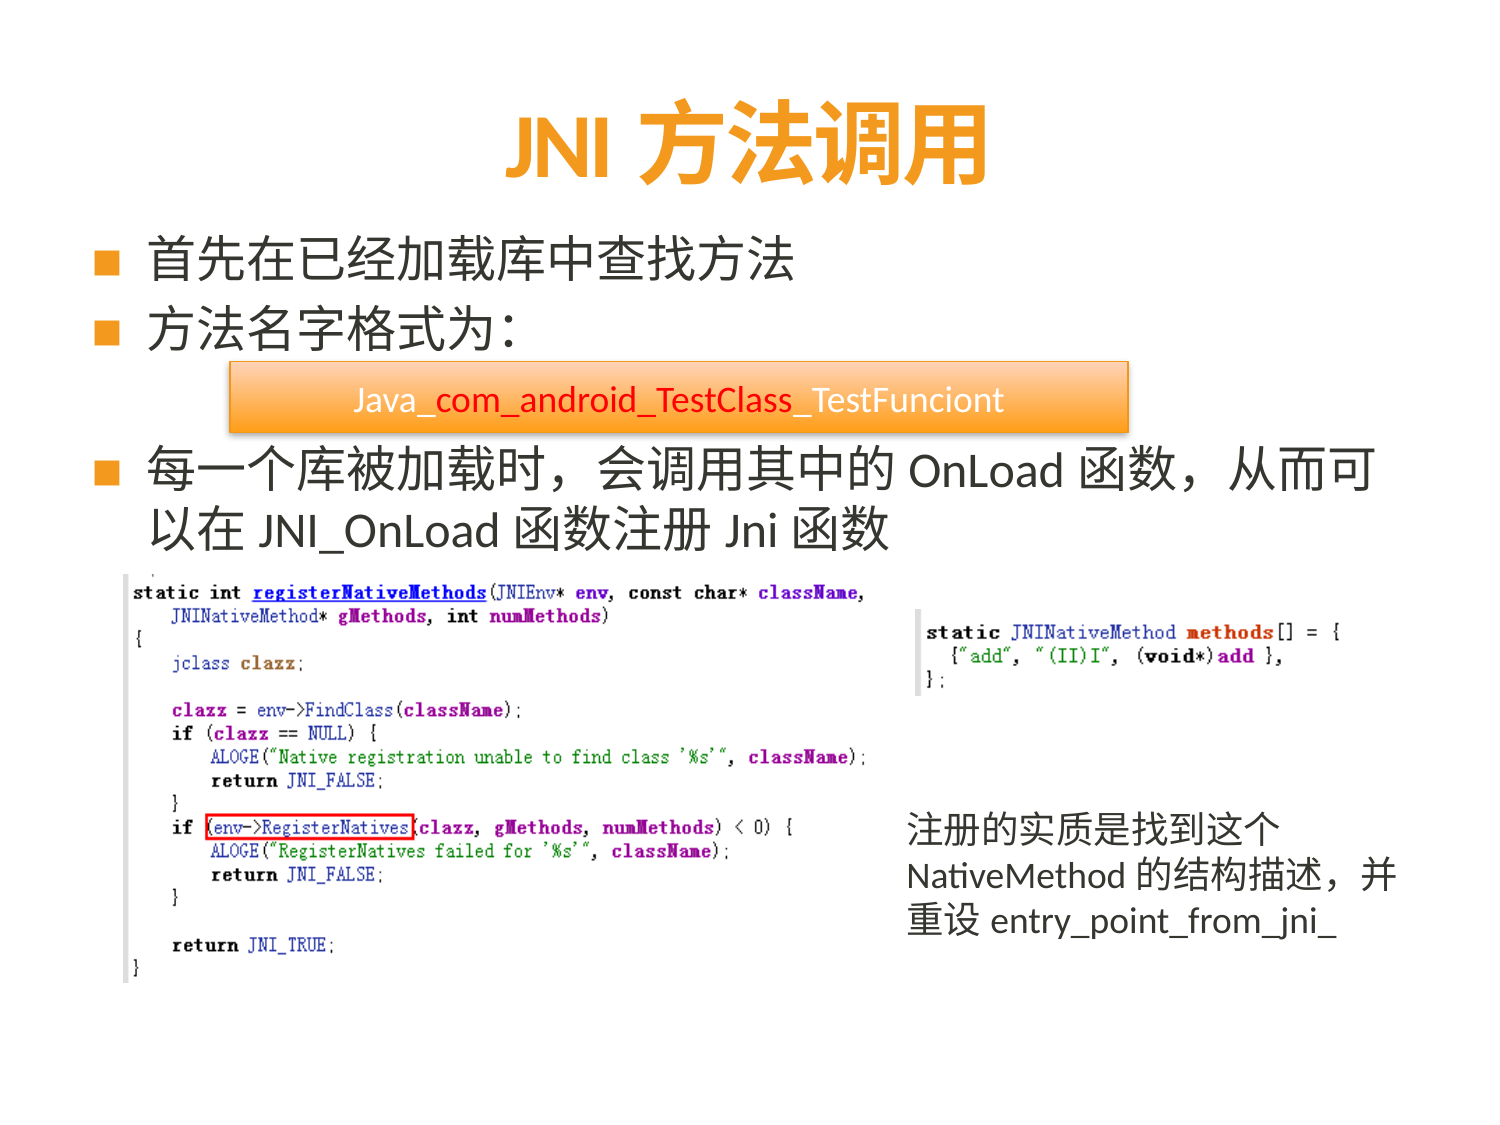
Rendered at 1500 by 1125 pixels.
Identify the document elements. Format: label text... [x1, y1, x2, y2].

title JNI方法调用 [75, 99, 1425, 219]
text_box 注册的实质是找到这个NativeMethod的结构描述，并重设entry_point_from_jni_ [898, 798, 1424, 949]
picture [915, 609, 1368, 696]
picture [123, 573, 892, 983]
text_box Java_com_android_TestClass_TestFunciont [229, 361, 1129, 433]
list 首先在已经加载库中查找方法 方法名字格式为： 每一个库被加载时，会调用其中的OnLoad函数，从而可以在JNI_OnLoad函数注册Jni函数 [75, 219, 1425, 990]
